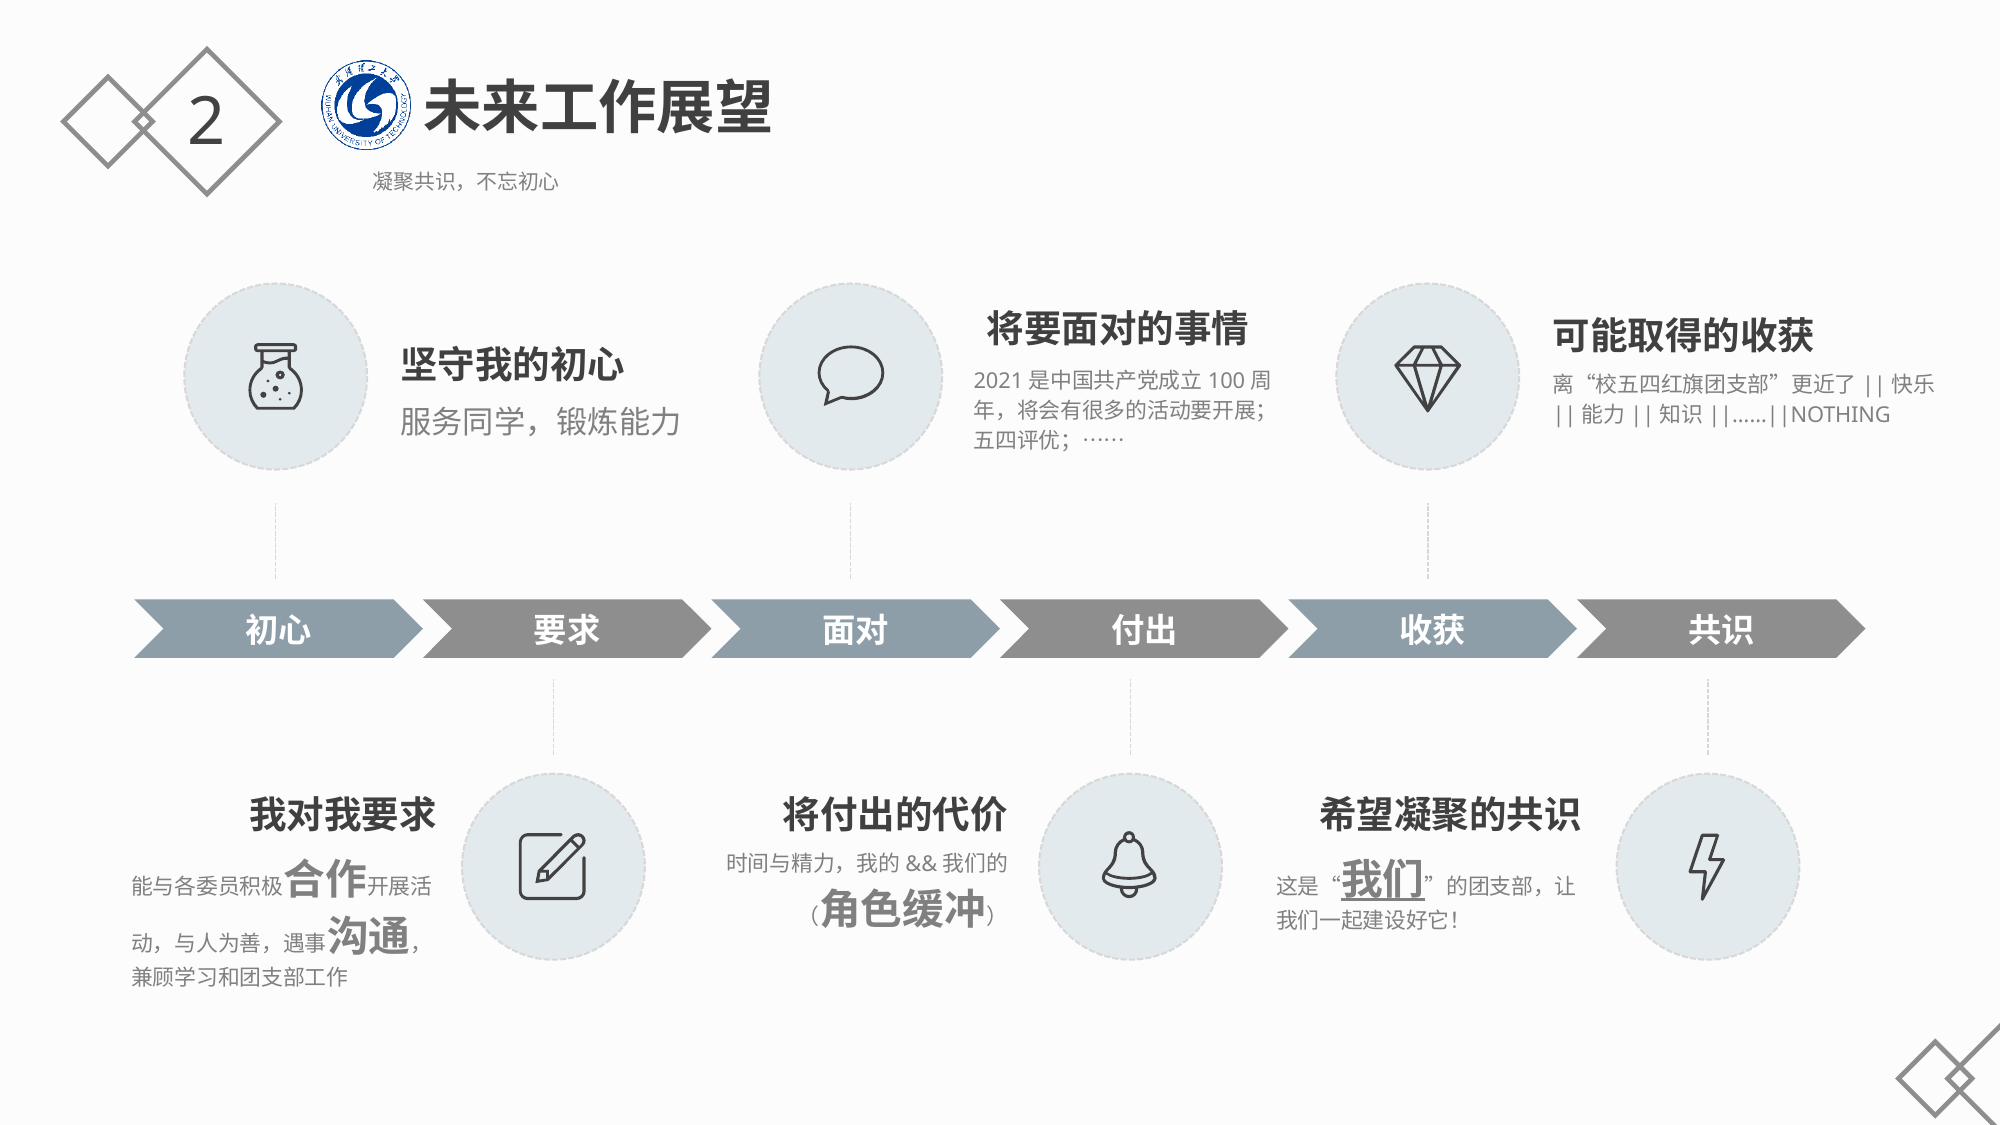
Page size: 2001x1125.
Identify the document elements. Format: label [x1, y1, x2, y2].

text_box [63, 49, 2000, 1125]
picture [321, 60, 411, 150]
